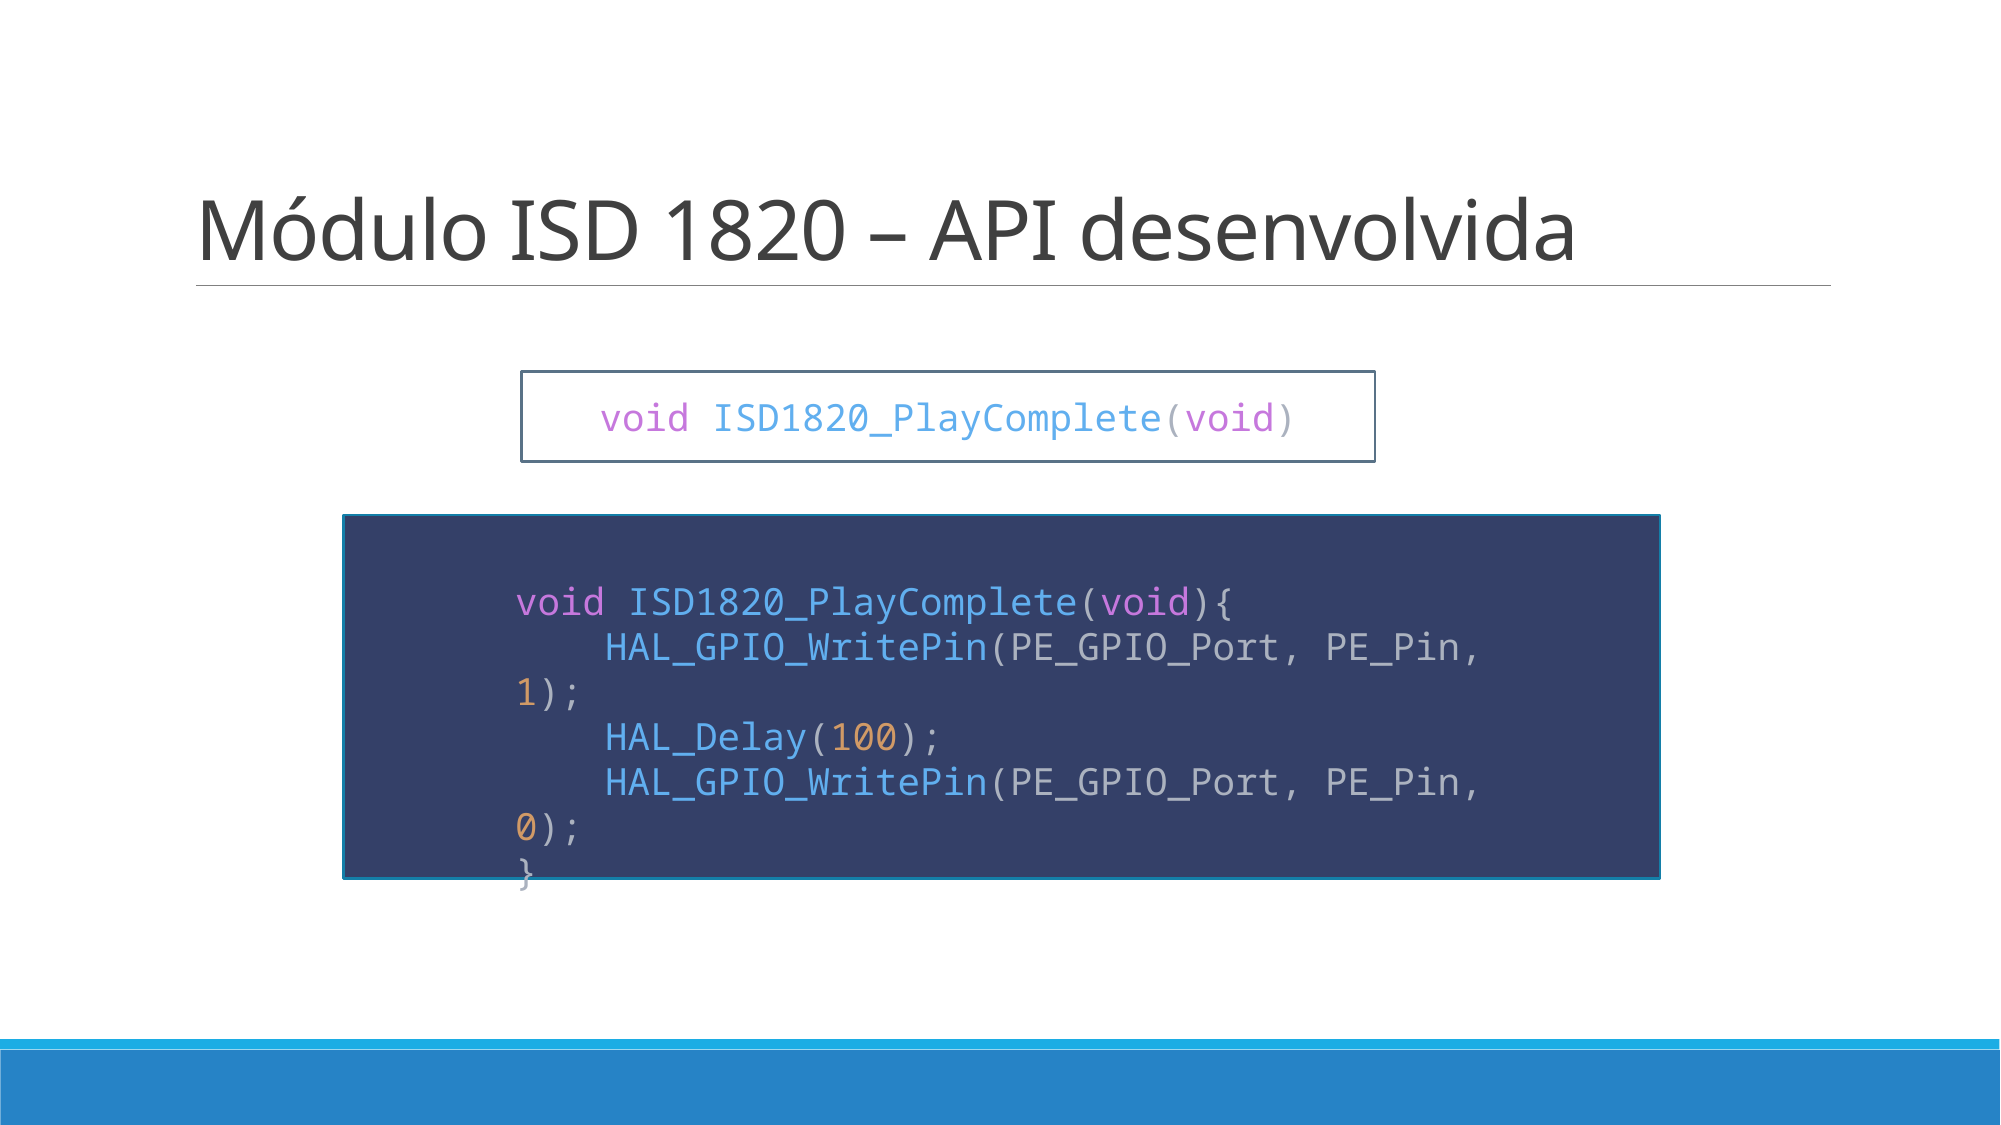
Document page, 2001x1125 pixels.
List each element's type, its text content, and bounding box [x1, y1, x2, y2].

text_box void ISD1820_PlayComplete(void){ HAL_GPIO_WritePin(PE_GPIO_Port, PE_Pin, 1); HAL_Delay(100); HAL_GPIO_WritePin(PE_GPIO_Port, PE_Pin, 0); } [500, 570, 1500, 901]
text_box [342, 514, 1661, 880]
text_box void ISD1820_PlayComplete(void) [520, 370, 1376, 463]
title Módulo ISD 1820 – API desenvolvida [180, 47, 1885, 285]
